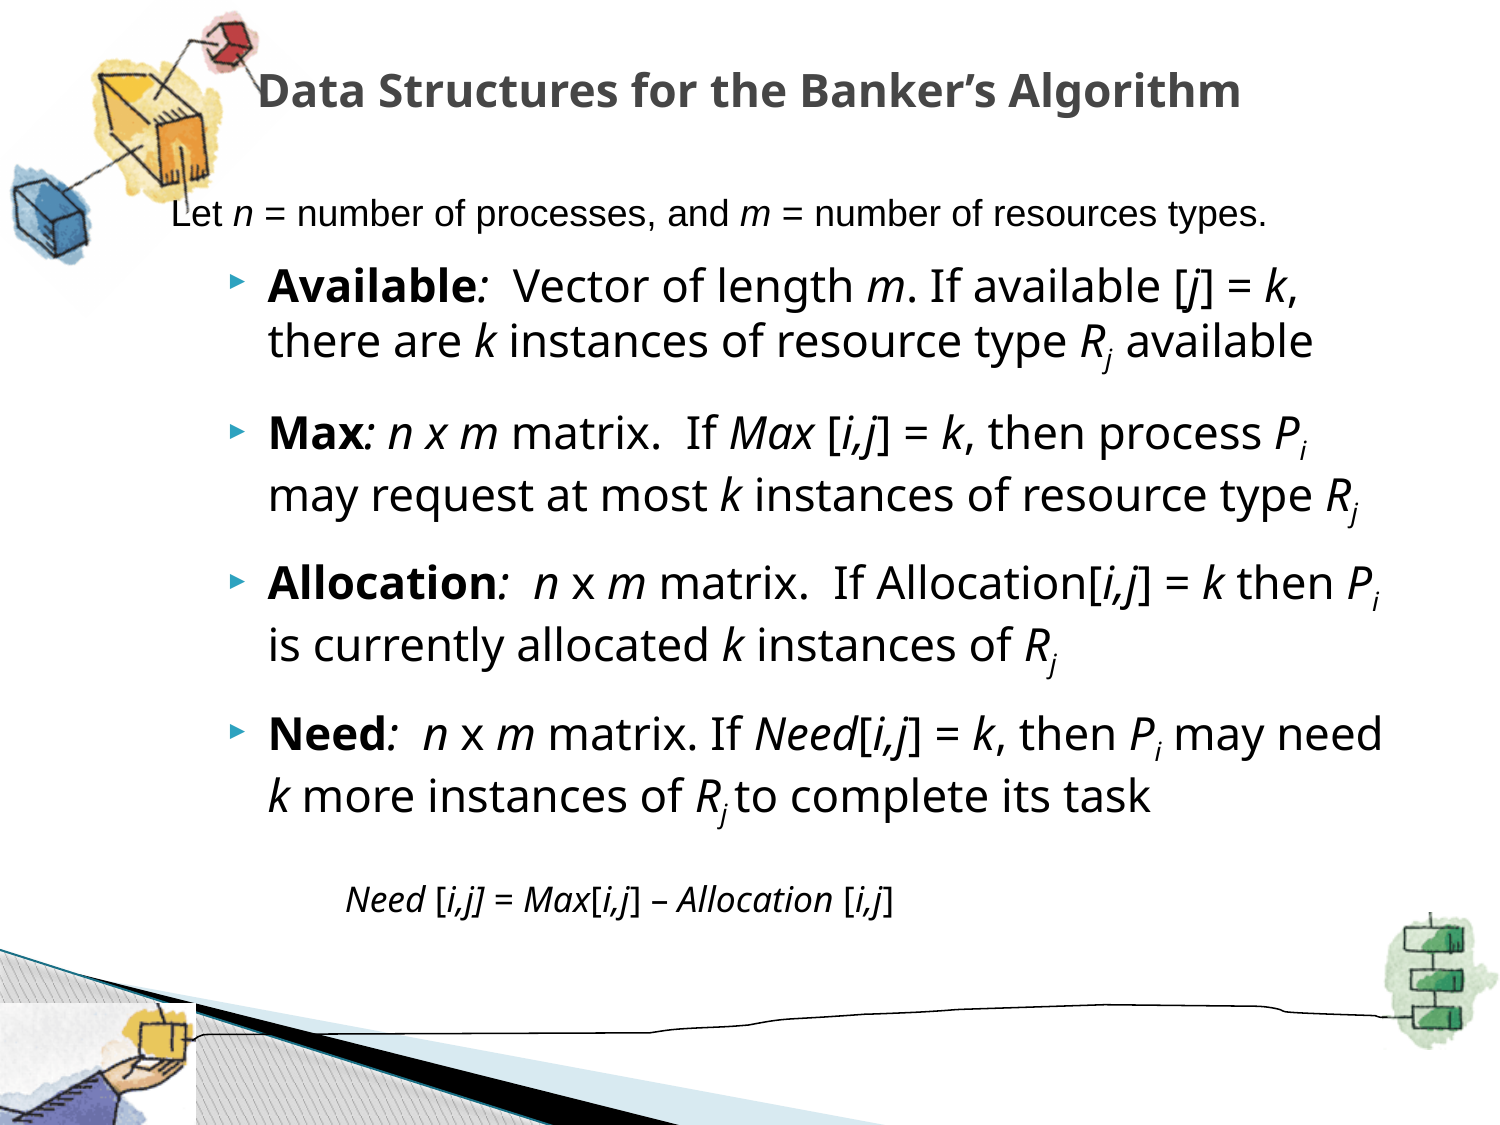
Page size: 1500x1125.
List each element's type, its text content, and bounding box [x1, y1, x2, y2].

picture [1382, 912, 1500, 1050]
list Available: Vector of length m. If available [j] = k, there are k instances of resource type Rj available Max: n x m matrix. If Max [i,j] = k, then process Pi may request at most k instances of resource type Rj Allocation: n x m matrix. If Allocation[i,j] = k then Pi is currently allocated k instances of Rj Need: n x m matrix. If Need[i,j] = k, then Pi may need k more instances of Rj to complete its task Need [i,j] = Max[i,j] – Allocation [i,j] [195, 249, 1405, 970]
title Data Structures for the Banker’s Algorithm [241, 53, 1487, 125]
text_box Let n = number of processes, and m = number of resources types. [155, 182, 1294, 242]
picture [0, 1003, 196, 1125]
picture [0, 0, 284, 316]
